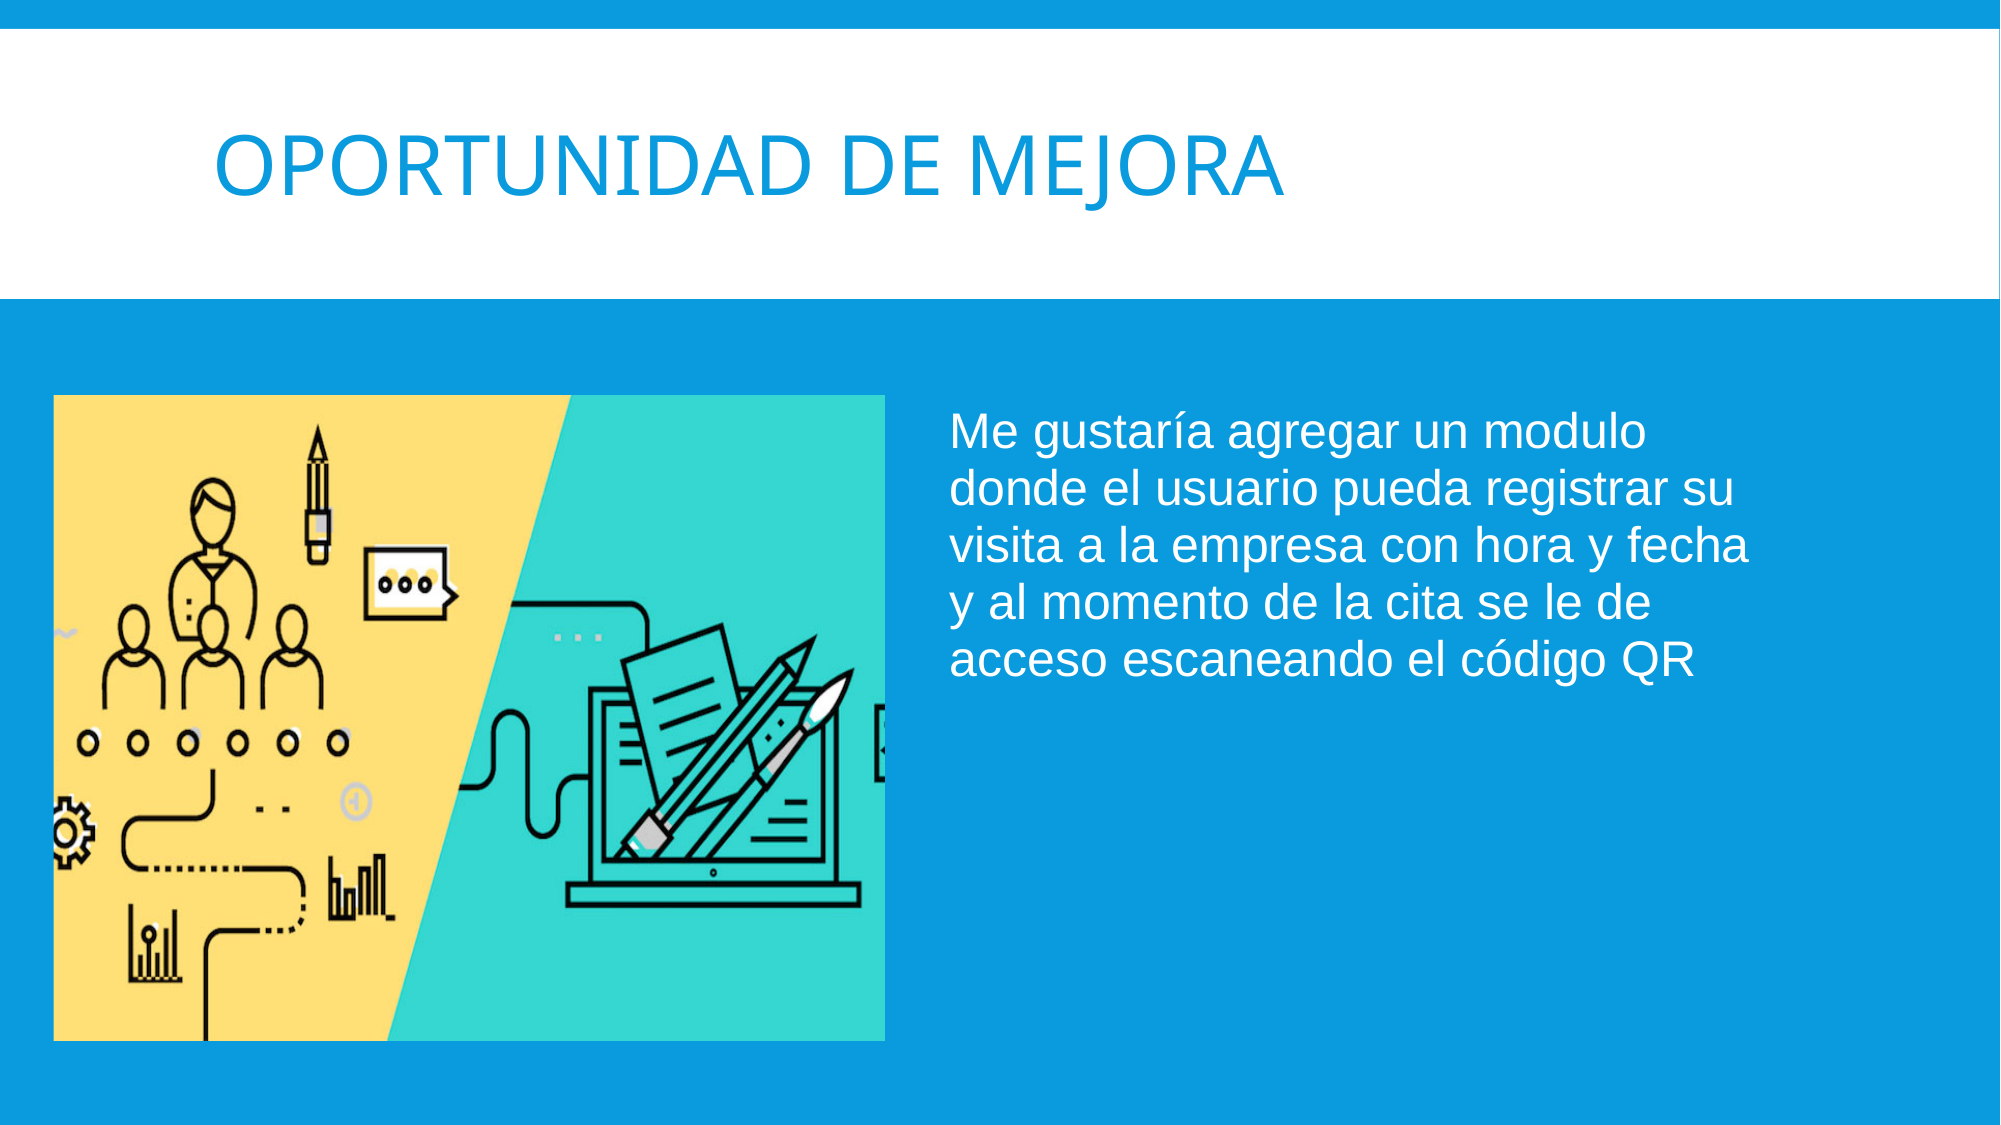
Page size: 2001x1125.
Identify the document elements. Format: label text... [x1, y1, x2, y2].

title Oportunidad de mejora [197, 46, 1803, 295]
picture [54, 396, 884, 1040]
list Me gustaría agregar un modulo donde el usuario pueda registrar su visita a la empresa con hora y fecha y al momento de la cita se le de acceso escaneando el código QR [934, 395, 1803, 1041]
